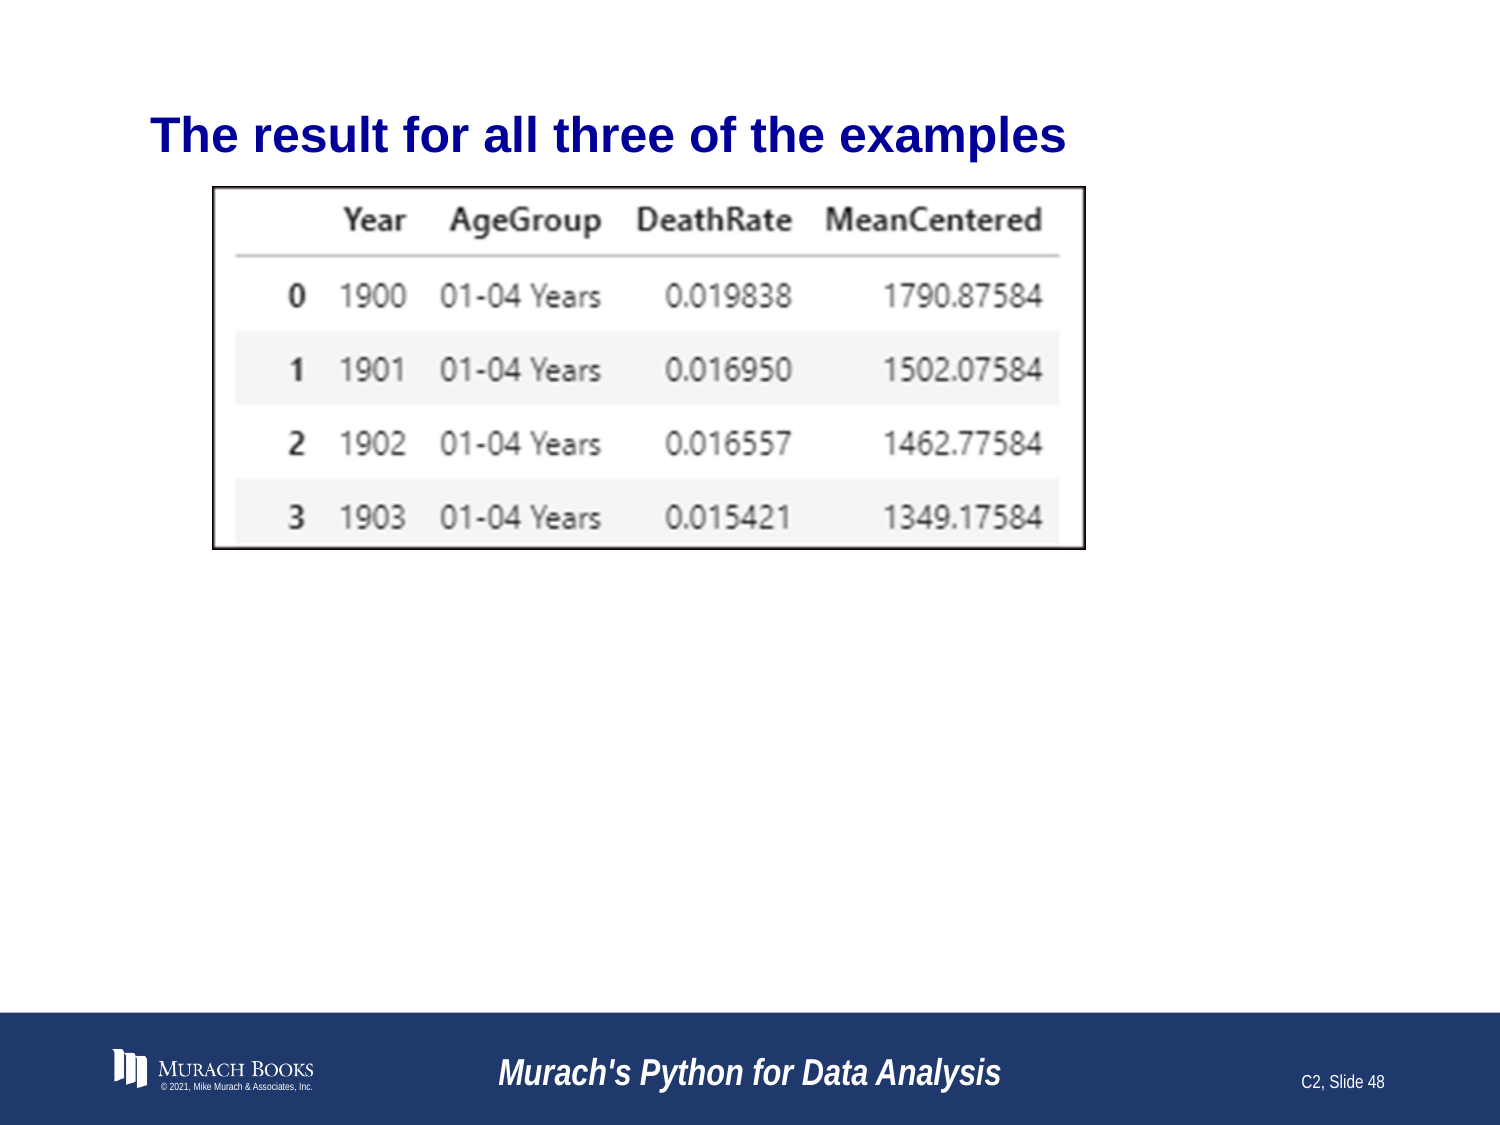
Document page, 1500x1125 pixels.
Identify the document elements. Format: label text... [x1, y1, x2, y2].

title The result for all three of the examples [150, 102, 1350, 164]
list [212, 186, 1086, 551]
slide_number Murach's Python for Data Analysis [463, 1025, 1050, 1100]
footer © 2021, Mike Murach & Associates, Inc. [12, 1025, 463, 1100]
slide_number C2, Slide 48 [1087, 1025, 1400, 1100]
